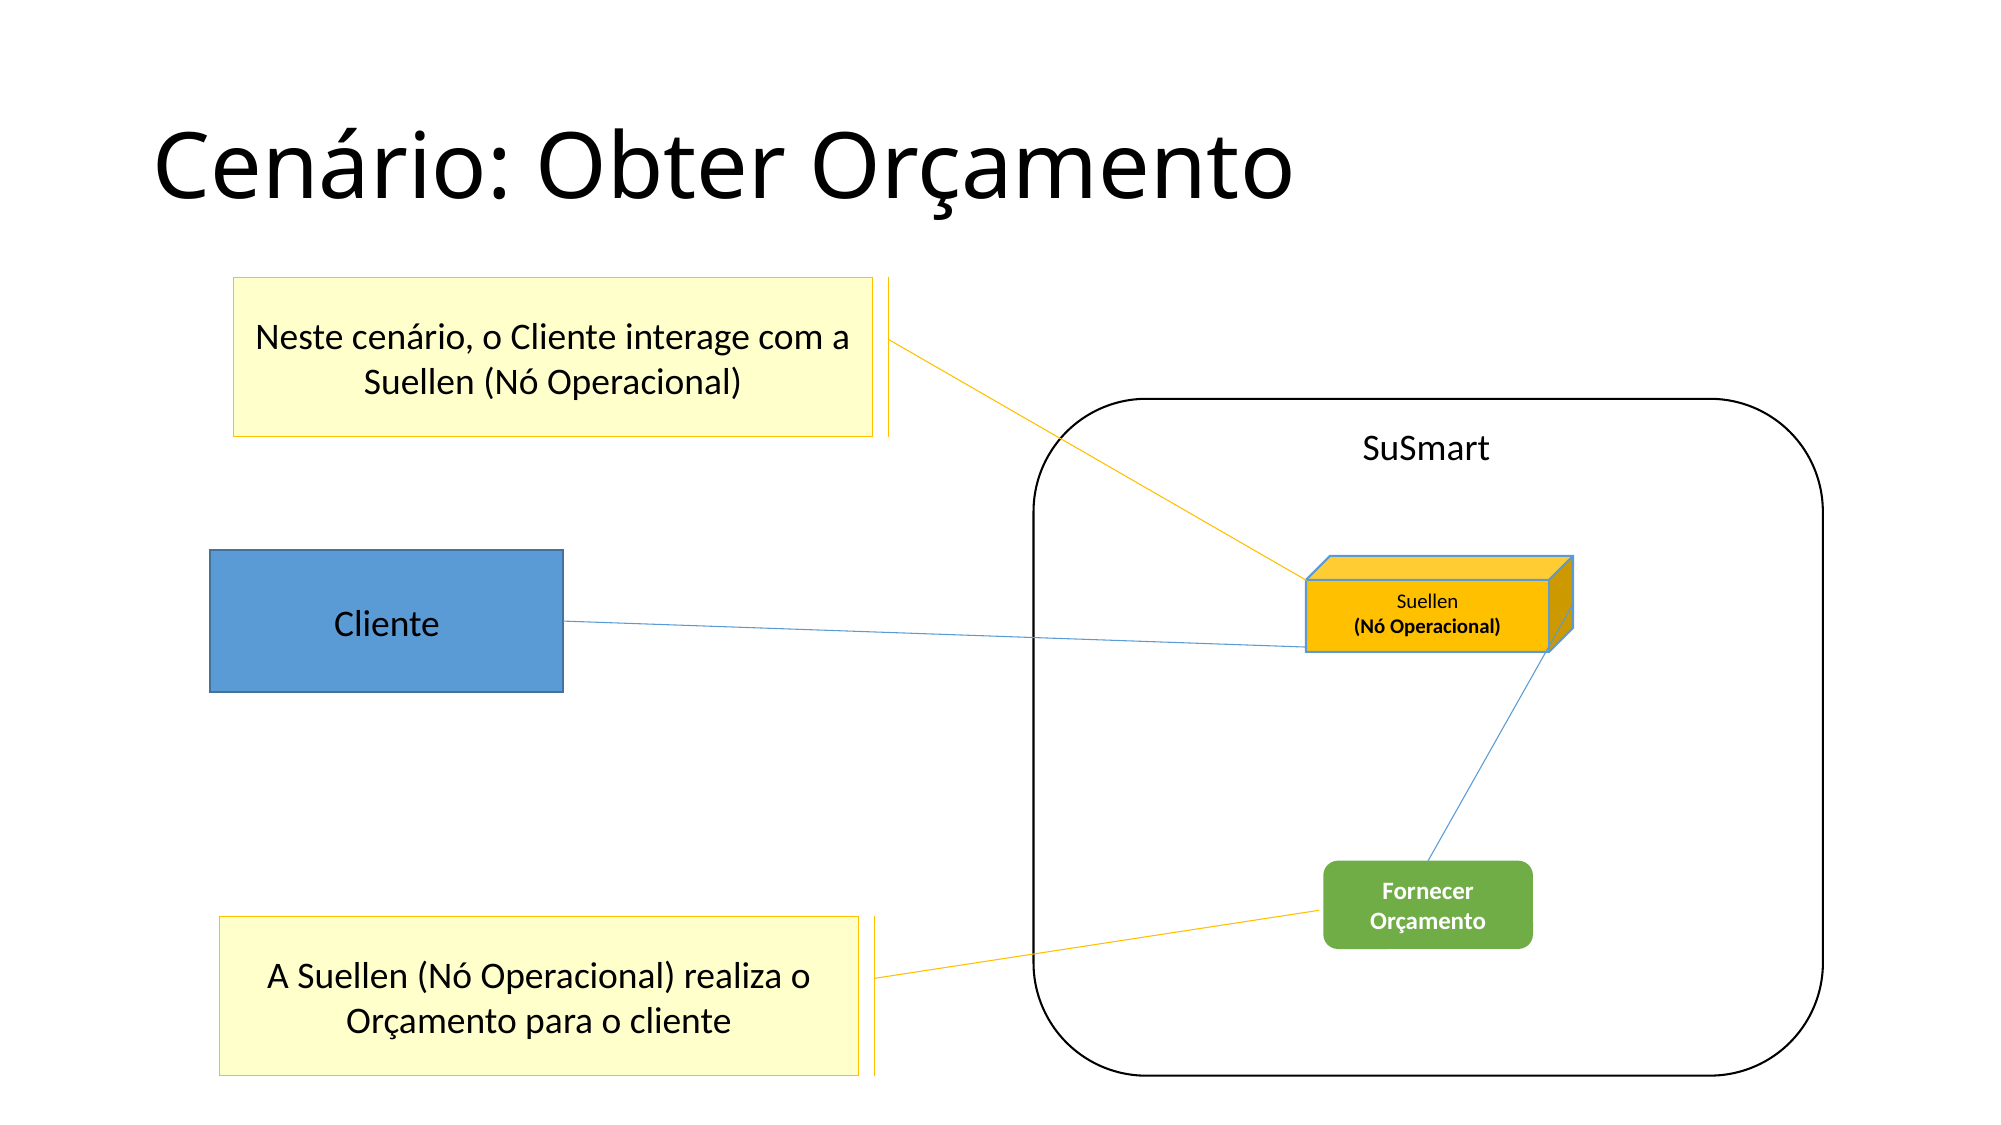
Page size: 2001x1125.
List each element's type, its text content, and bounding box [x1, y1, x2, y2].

text_box SuSmart [1347, 415, 1509, 476]
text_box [563, 615, 1307, 622]
text_box A Suellen (Nó Operacional) realiza o Orçamento para o cliente [219, 916, 859, 1076]
text_box Suellen (Nó Operacional) [1304, 554, 1575, 653]
text_box Fornecer Orçamento [1323, 860, 1534, 950]
title Cenário: Obter Orçamento [137, 59, 1863, 278]
text_box Cliente [319, 591, 492, 652]
text_box [1032, 397, 1824, 1077]
text_box [209, 549, 564, 693]
text_box Neste cenário, o Cliente interage com a Suellen (Nó Operacional) [233, 277, 873, 437]
